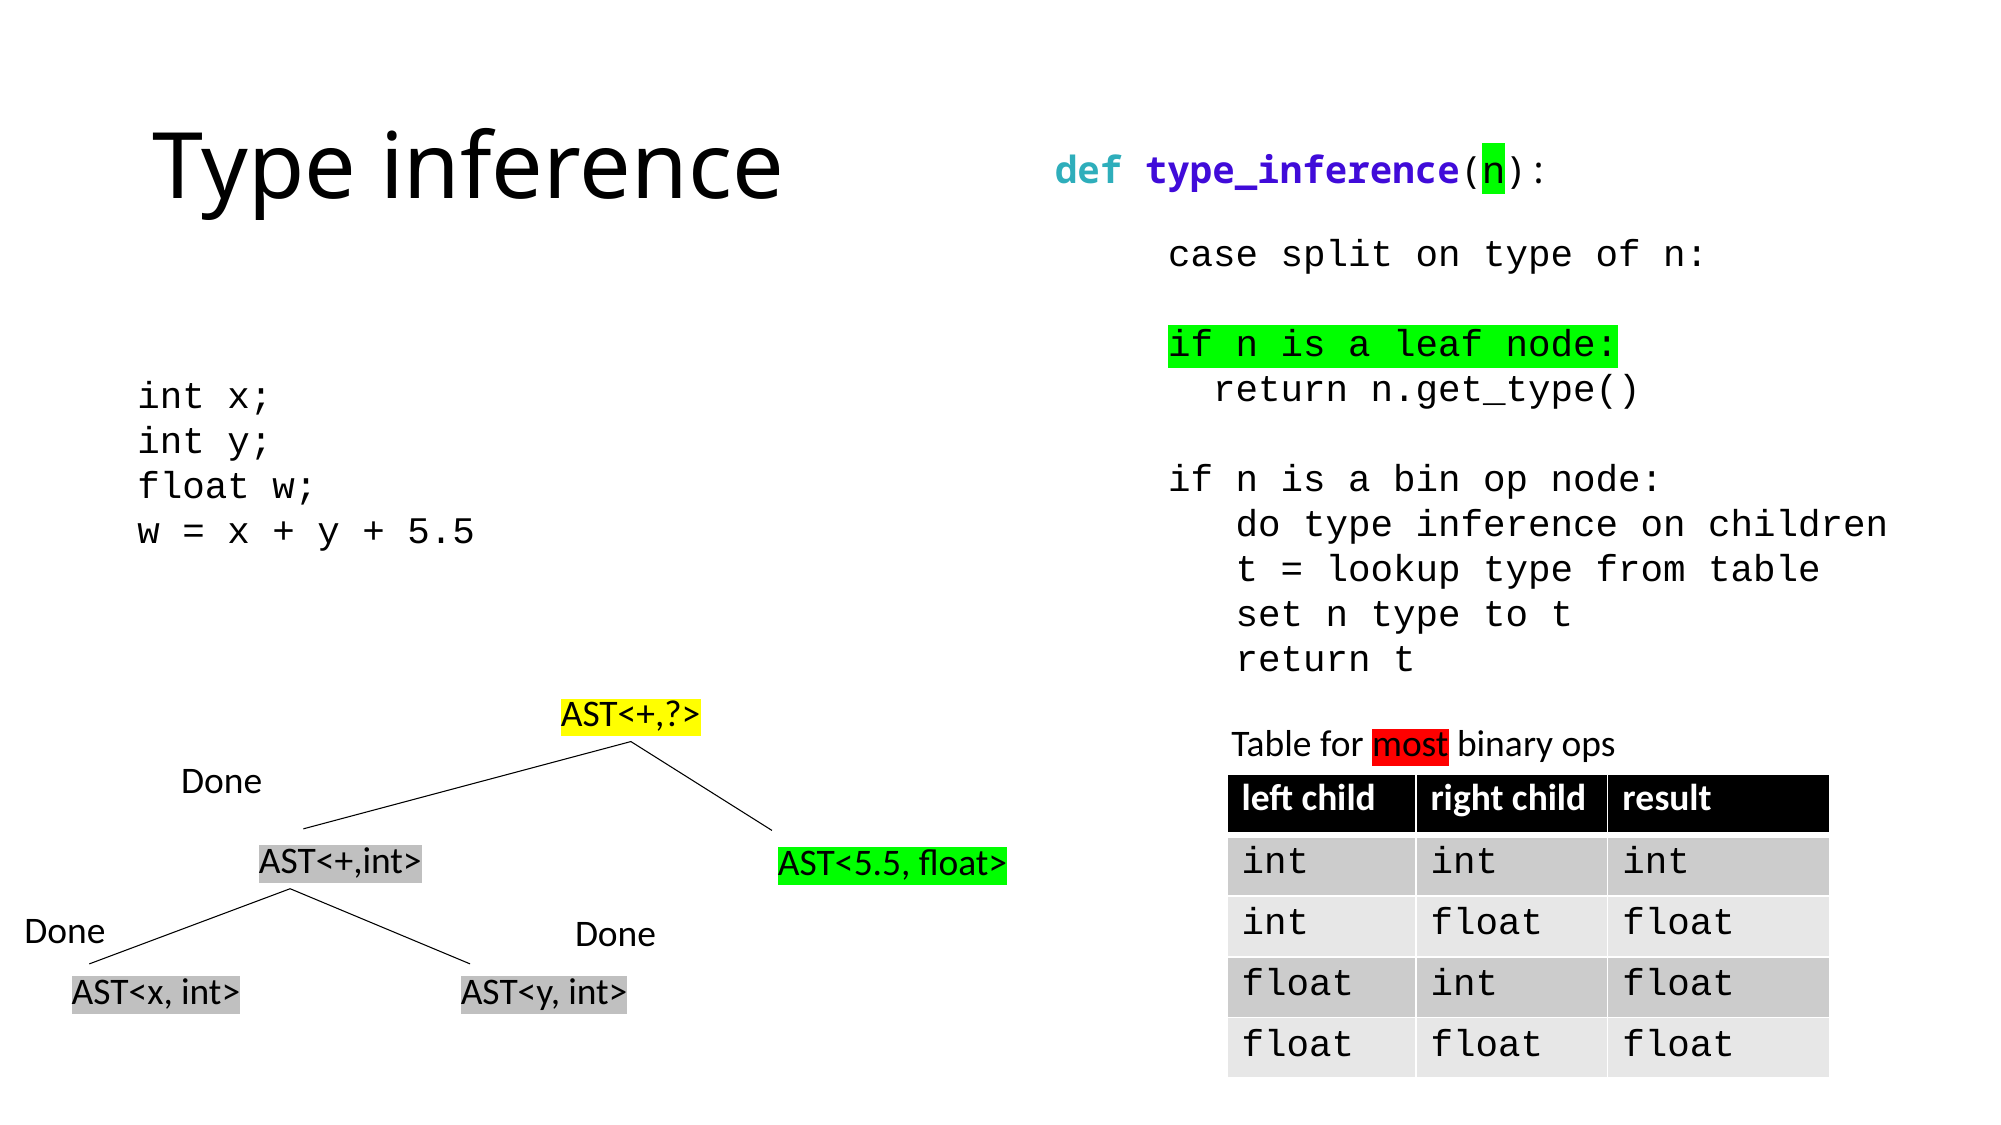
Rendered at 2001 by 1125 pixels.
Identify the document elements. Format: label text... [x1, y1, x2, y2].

text_box Table for most binary ops [1216, 712, 1631, 772]
text_box AST<y, int> [446, 959, 643, 1019]
text_box AST<5.5, float> [763, 830, 1023, 891]
table_cell float [1608, 897, 1829, 956]
table_cell float [1417, 1018, 1607, 1077]
text_box Done [166, 748, 278, 809]
table_header left child [1228, 775, 1415, 832]
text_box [630, 742, 773, 831]
text_box Done [560, 901, 672, 962]
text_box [303, 742, 630, 829]
text_box AST<+,int> [244, 828, 437, 888]
table_header result [1608, 775, 1829, 832]
table_cell float [1228, 958, 1415, 1017]
table_cell int [1228, 838, 1415, 895]
table_cell int [1417, 958, 1607, 1017]
text_box AST<+,?> [546, 681, 716, 742]
text_box int x; int y; float w; w = x + y + 5.5 [122, 363, 490, 559]
table_cell float [1608, 958, 1829, 1017]
table_cell float [1417, 897, 1607, 956]
text_box Done [9, 898, 89, 959]
table_cell float [1608, 1018, 1829, 1077]
text_box case split on type of n: if n is a leaf node: return n.get_type() if n is a bin op node: do type inference on children t = lookup type from table set n type to t return t [1153, 221, 1904, 687]
table_header right child [1417, 775, 1607, 832]
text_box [290, 888, 471, 964]
table_cell int [1417, 838, 1607, 895]
table_cell int [1228, 897, 1415, 956]
title Type inference [137, 59, 1863, 278]
text_box def type_inference(n): [1040, 138, 1565, 198]
table_cell float [1228, 1018, 1415, 1077]
text_box AST<x, int> [56, 959, 256, 1019]
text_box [89, 888, 290, 964]
table_cell int [1608, 838, 1829, 895]
